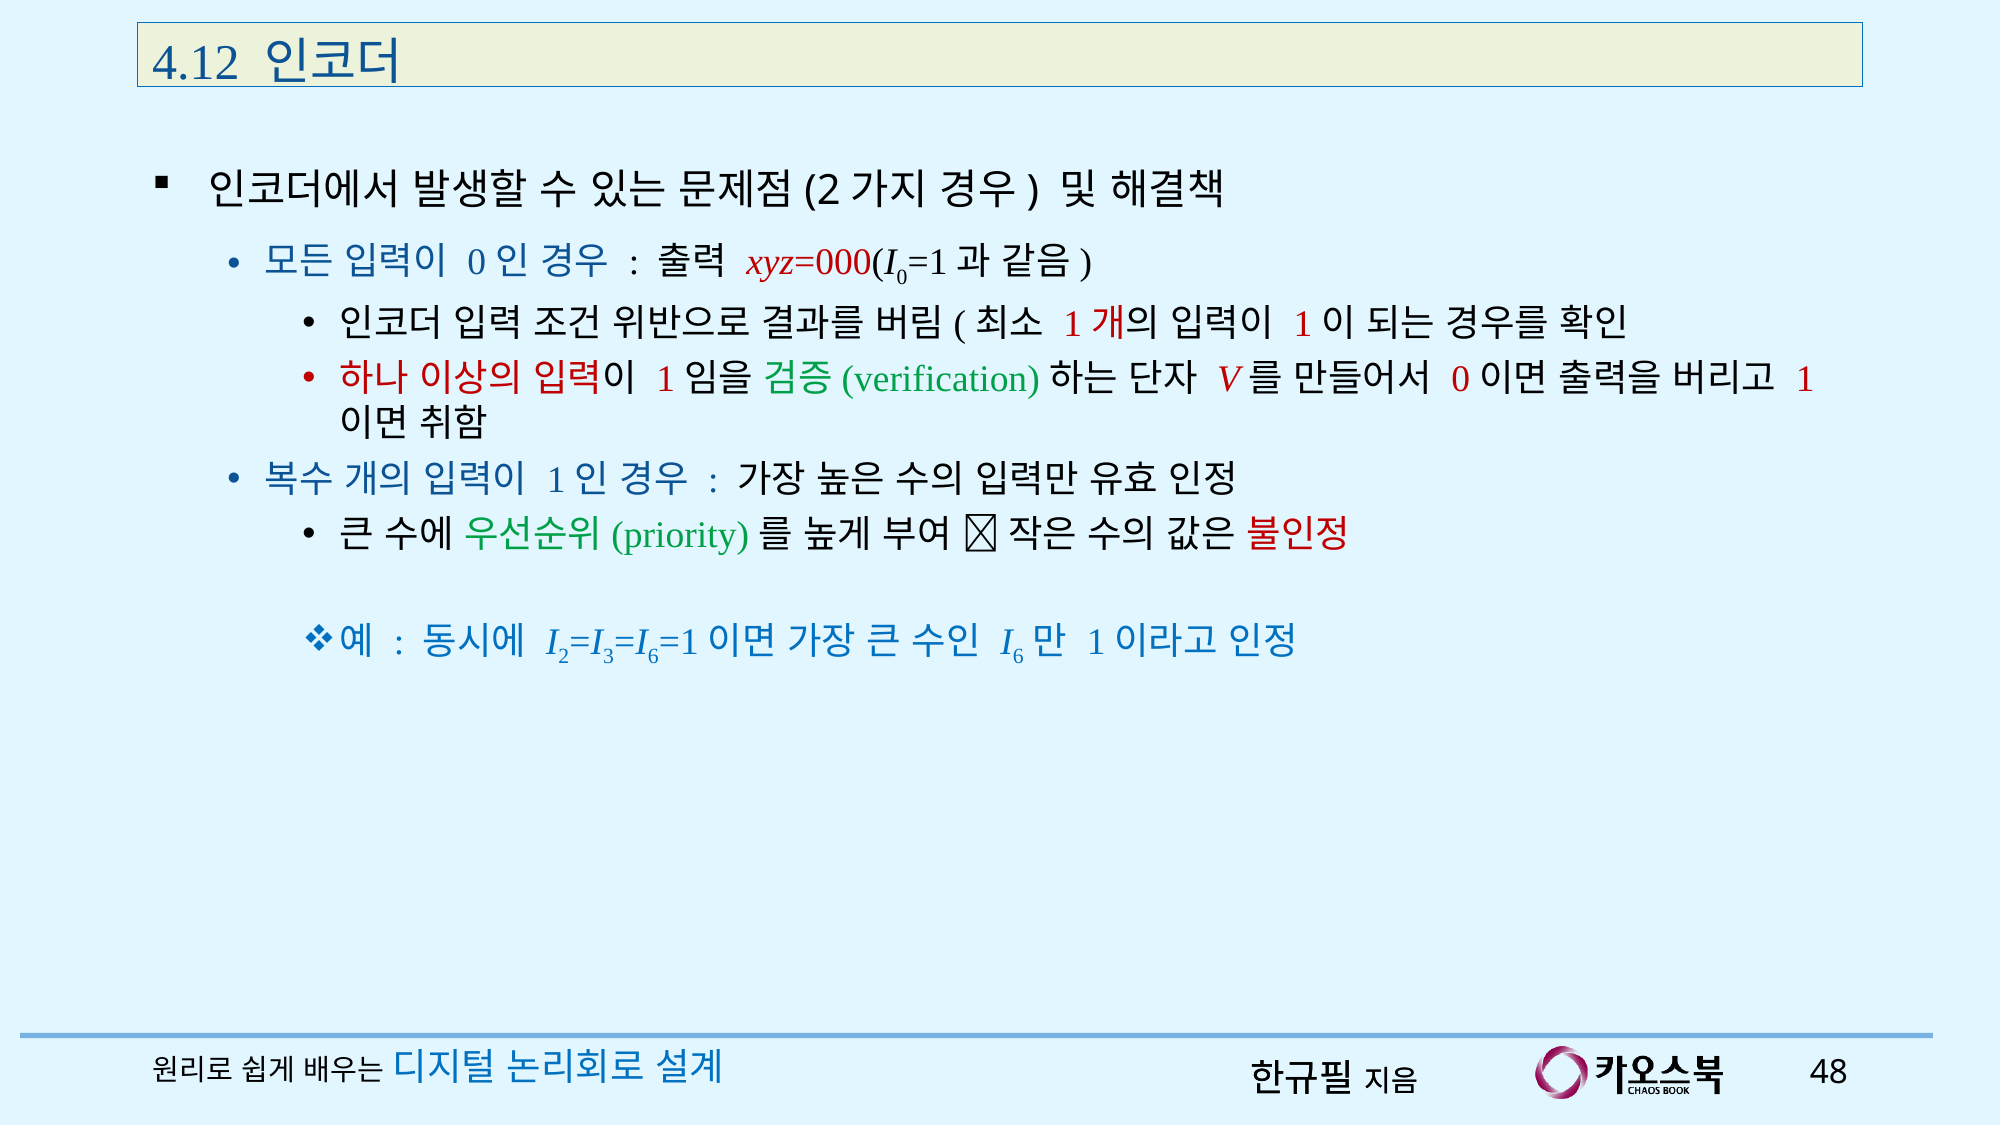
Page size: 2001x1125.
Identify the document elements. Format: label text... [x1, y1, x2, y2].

footer 원리로 쉽게 배우는 디지털 논리회로 설계 [137, 1035, 832, 1096]
list 모든 입력이 0인 경우 : 출력 xyz=000(I0=1과 같음) 인코더 입력 조건 위반으로 결과를 버림(최소 1개의 입력이 1이 되는 경우를 확인 하나 이상의 입력이 1임을 검증(verification)하는 단자 V를 만들어서 0이면 출력을 버리고 1이면 취함 복수 개의 입력이 1인 경우 : 가장 높은 수의 입력만 유효 인정 큰 수에 우선순위(priority)를 높게 부여  작은 수의 값은 불인정 예 : 동시에 I2=I3=I6=1이면 가장 큰 수인 I6만 1이라고 인정 [137, 229, 1863, 672]
slide_number 48 [1769, 1042, 1863, 1103]
text_box 4.12 인코더 [137, 22, 1863, 87]
text_box 인코더에서 발생할 수 있는 문제점(2가지 경우) 및 해결책 [137, 155, 1863, 220]
picture [1535, 1046, 1723, 1099]
